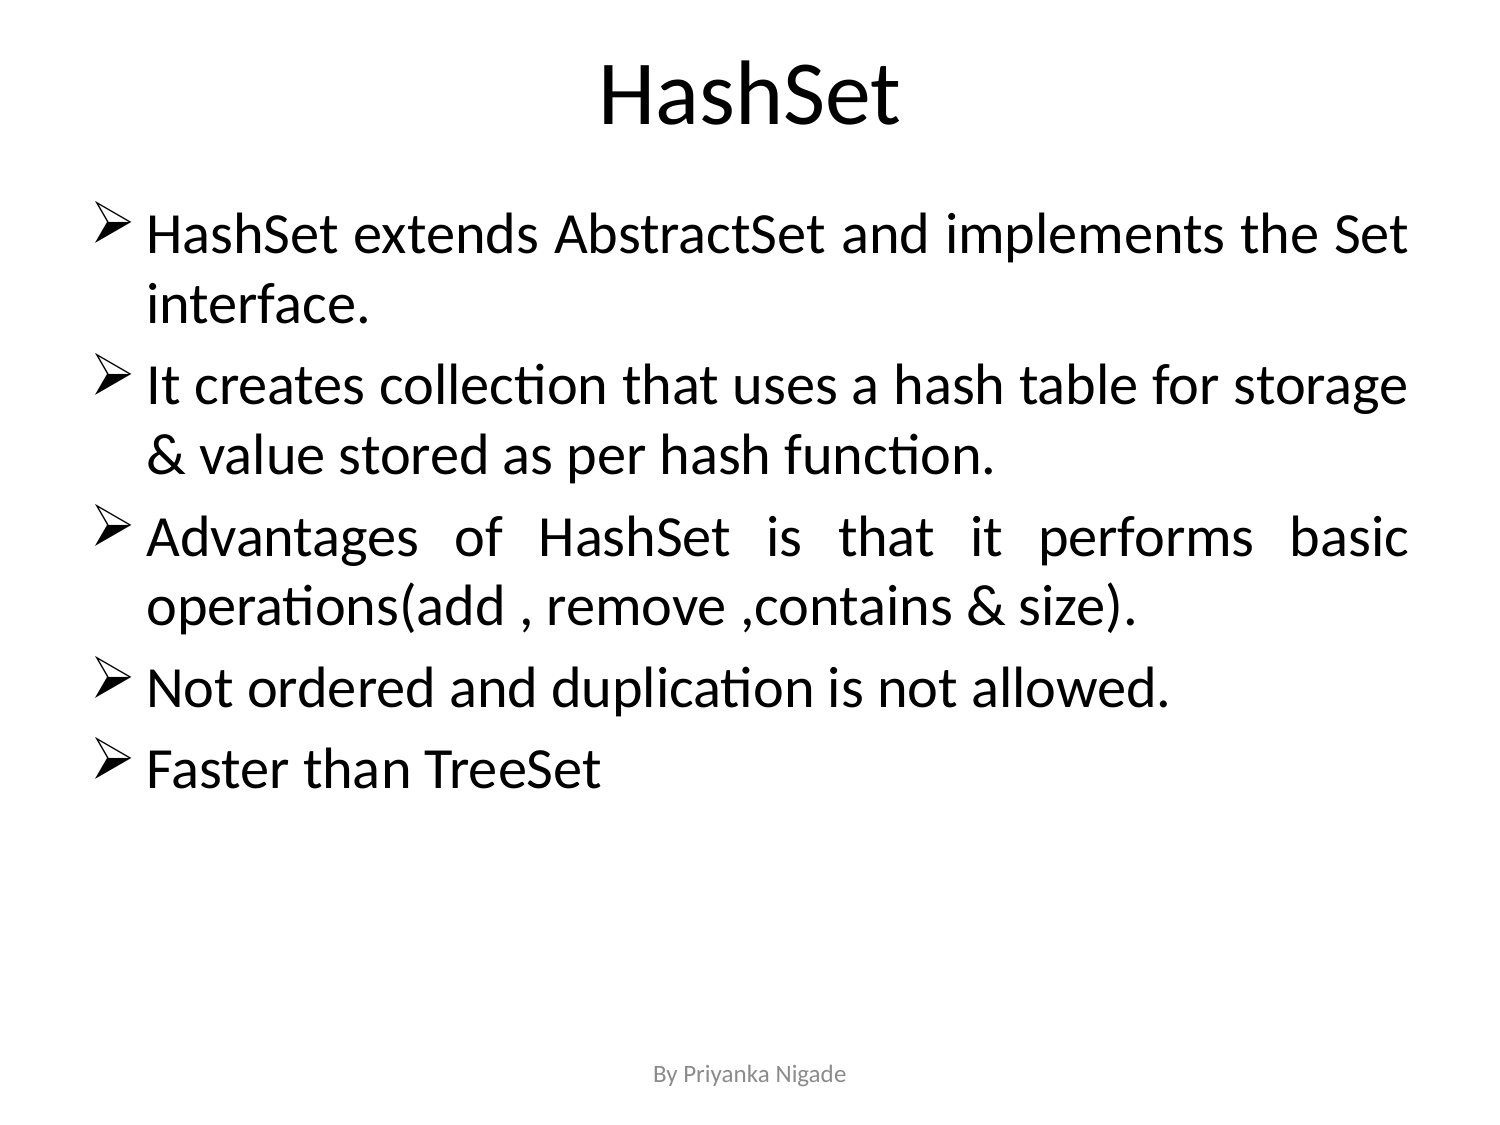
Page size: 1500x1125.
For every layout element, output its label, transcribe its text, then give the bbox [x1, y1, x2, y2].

list HashSet extends AbstractSet and implements the Set interface. It creates collection that uses a hash table for storage & value stored as per hash function. Advantages of HashSet is that it performs basic operations(add , remove ,contains & size). Not ordered and duplication is not allowed. Faster than TreeSet [75, 187, 1425, 1005]
footer By Priyanka Nigade [512, 1042, 988, 1103]
title HashSet [75, 0, 1425, 175]
